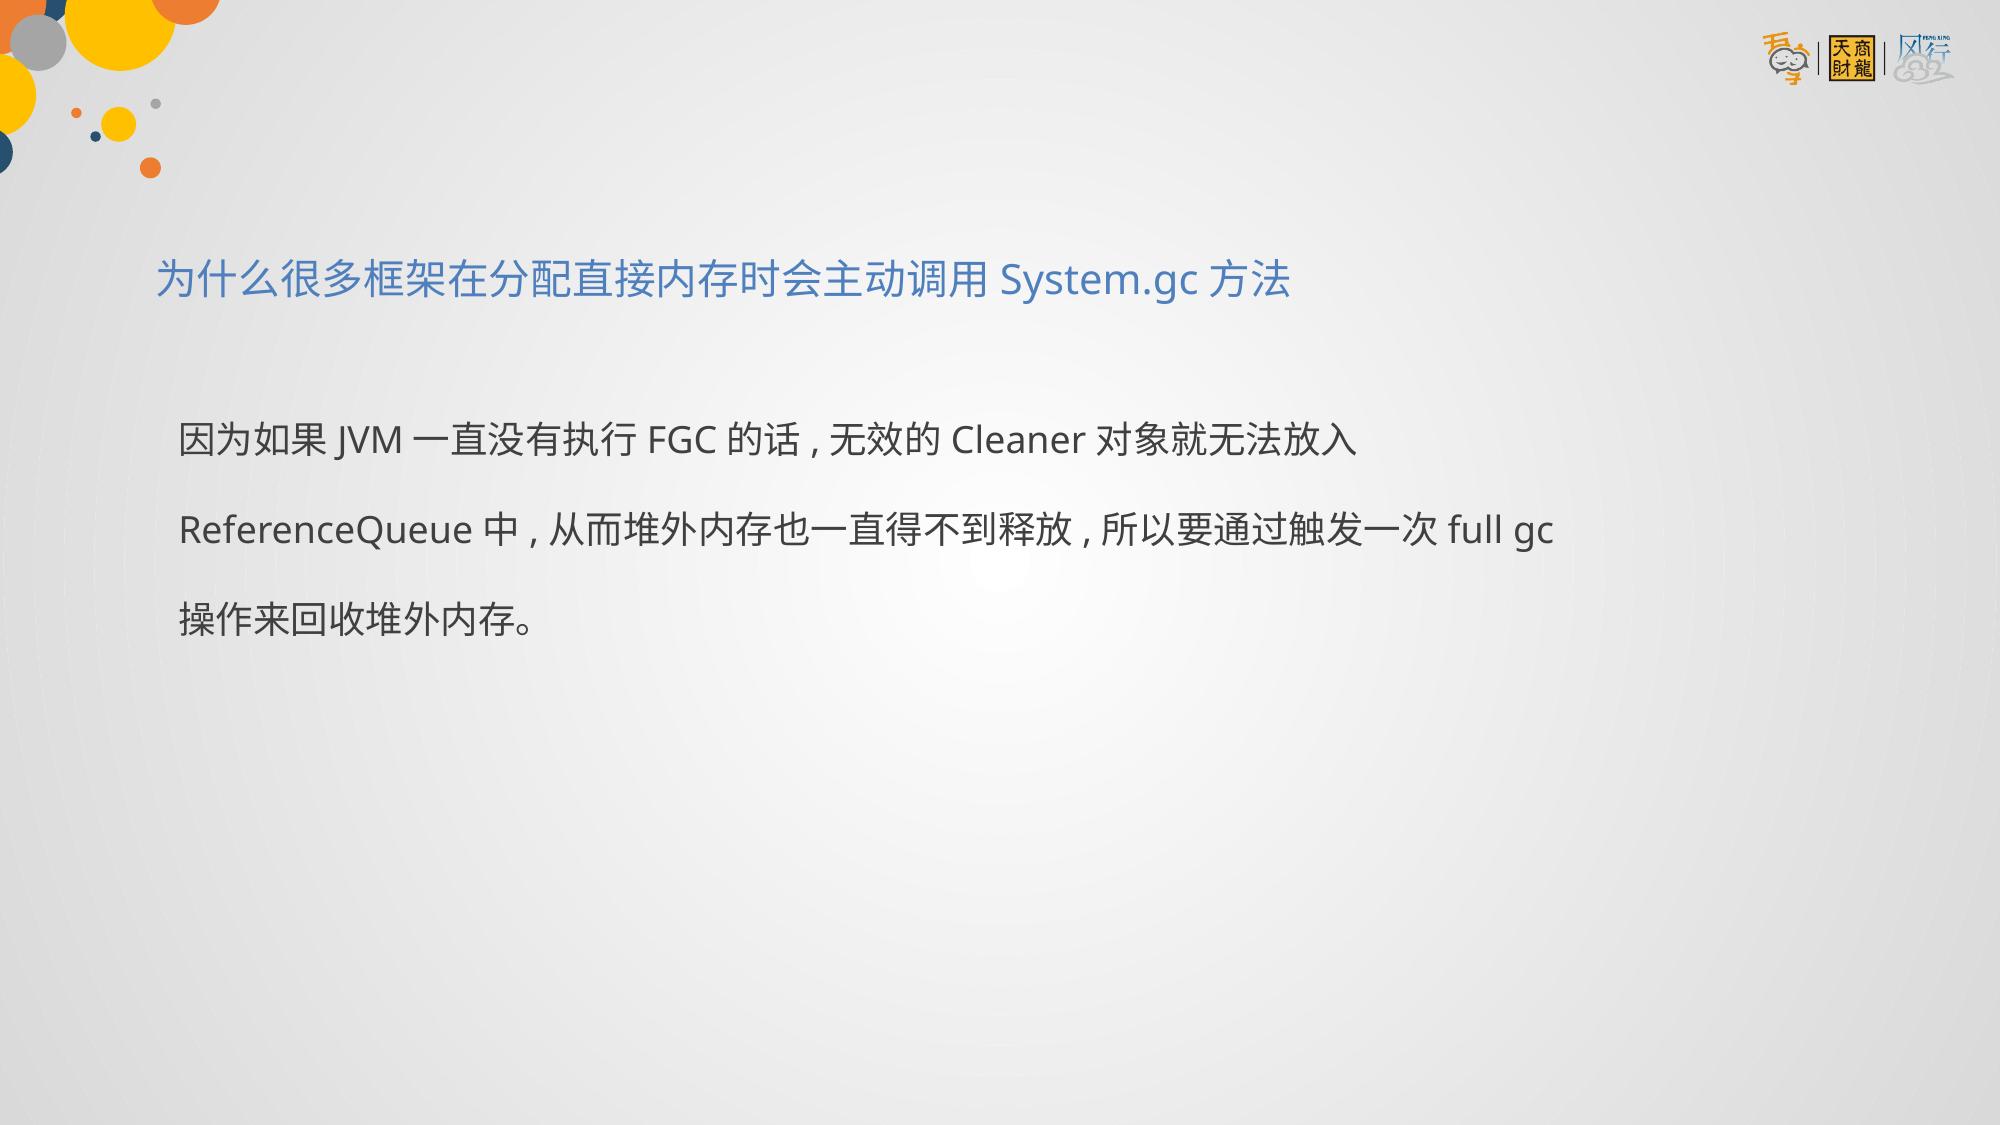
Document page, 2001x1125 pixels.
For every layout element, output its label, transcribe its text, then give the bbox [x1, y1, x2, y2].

text_box 为什么很多框架在分配直接内存时会主动调用System.gc方法 [140, 220, 1307, 311]
text_box 因为如果JVM一直没有执行FGC的话,无效的Cleaner对象就无法放入ReferenceQueue中,从而堆外内存也一直得不到释放,所以要通过触发一次full gc操作来回收堆外内存。 [163, 363, 1595, 649]
picture [1759, 26, 1959, 87]
